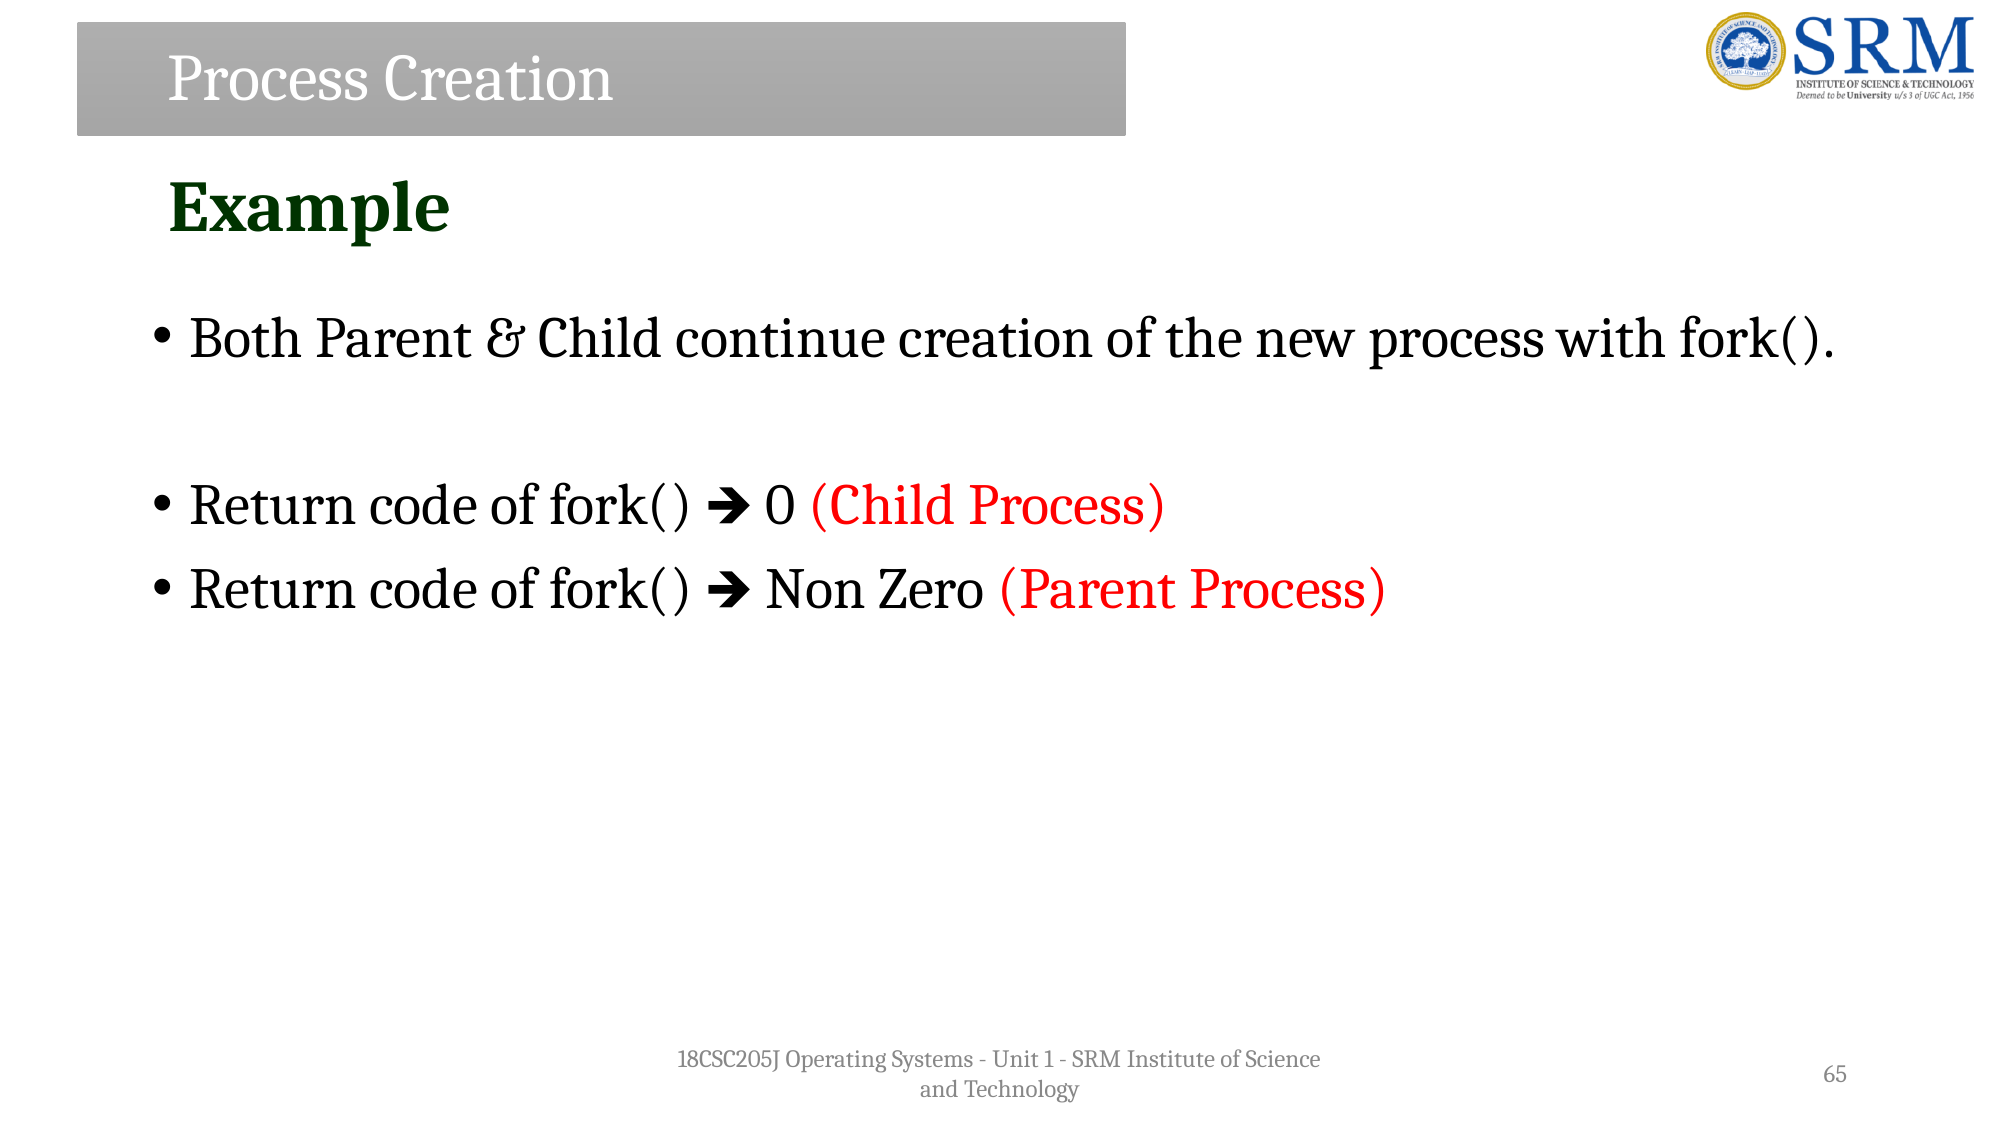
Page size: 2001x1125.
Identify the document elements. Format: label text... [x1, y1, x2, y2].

list Both Parent & Child continue creation of the new process with fork(). Return code of fork() 🡺 0 (Child Process) Return code of fork() 🡺 Non Zero (Parent Process) [137, 299, 1863, 1014]
picture [1706, 12, 1974, 101]
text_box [77, 22, 1126, 136]
title Example [137, 59, 1863, 278]
footer 18CSC205J Operating Systems - Unit 1 - SRM Institute of Science and Technology [662, 1042, 1338, 1103]
slide_number 65 [1412, 1042, 1863, 1103]
